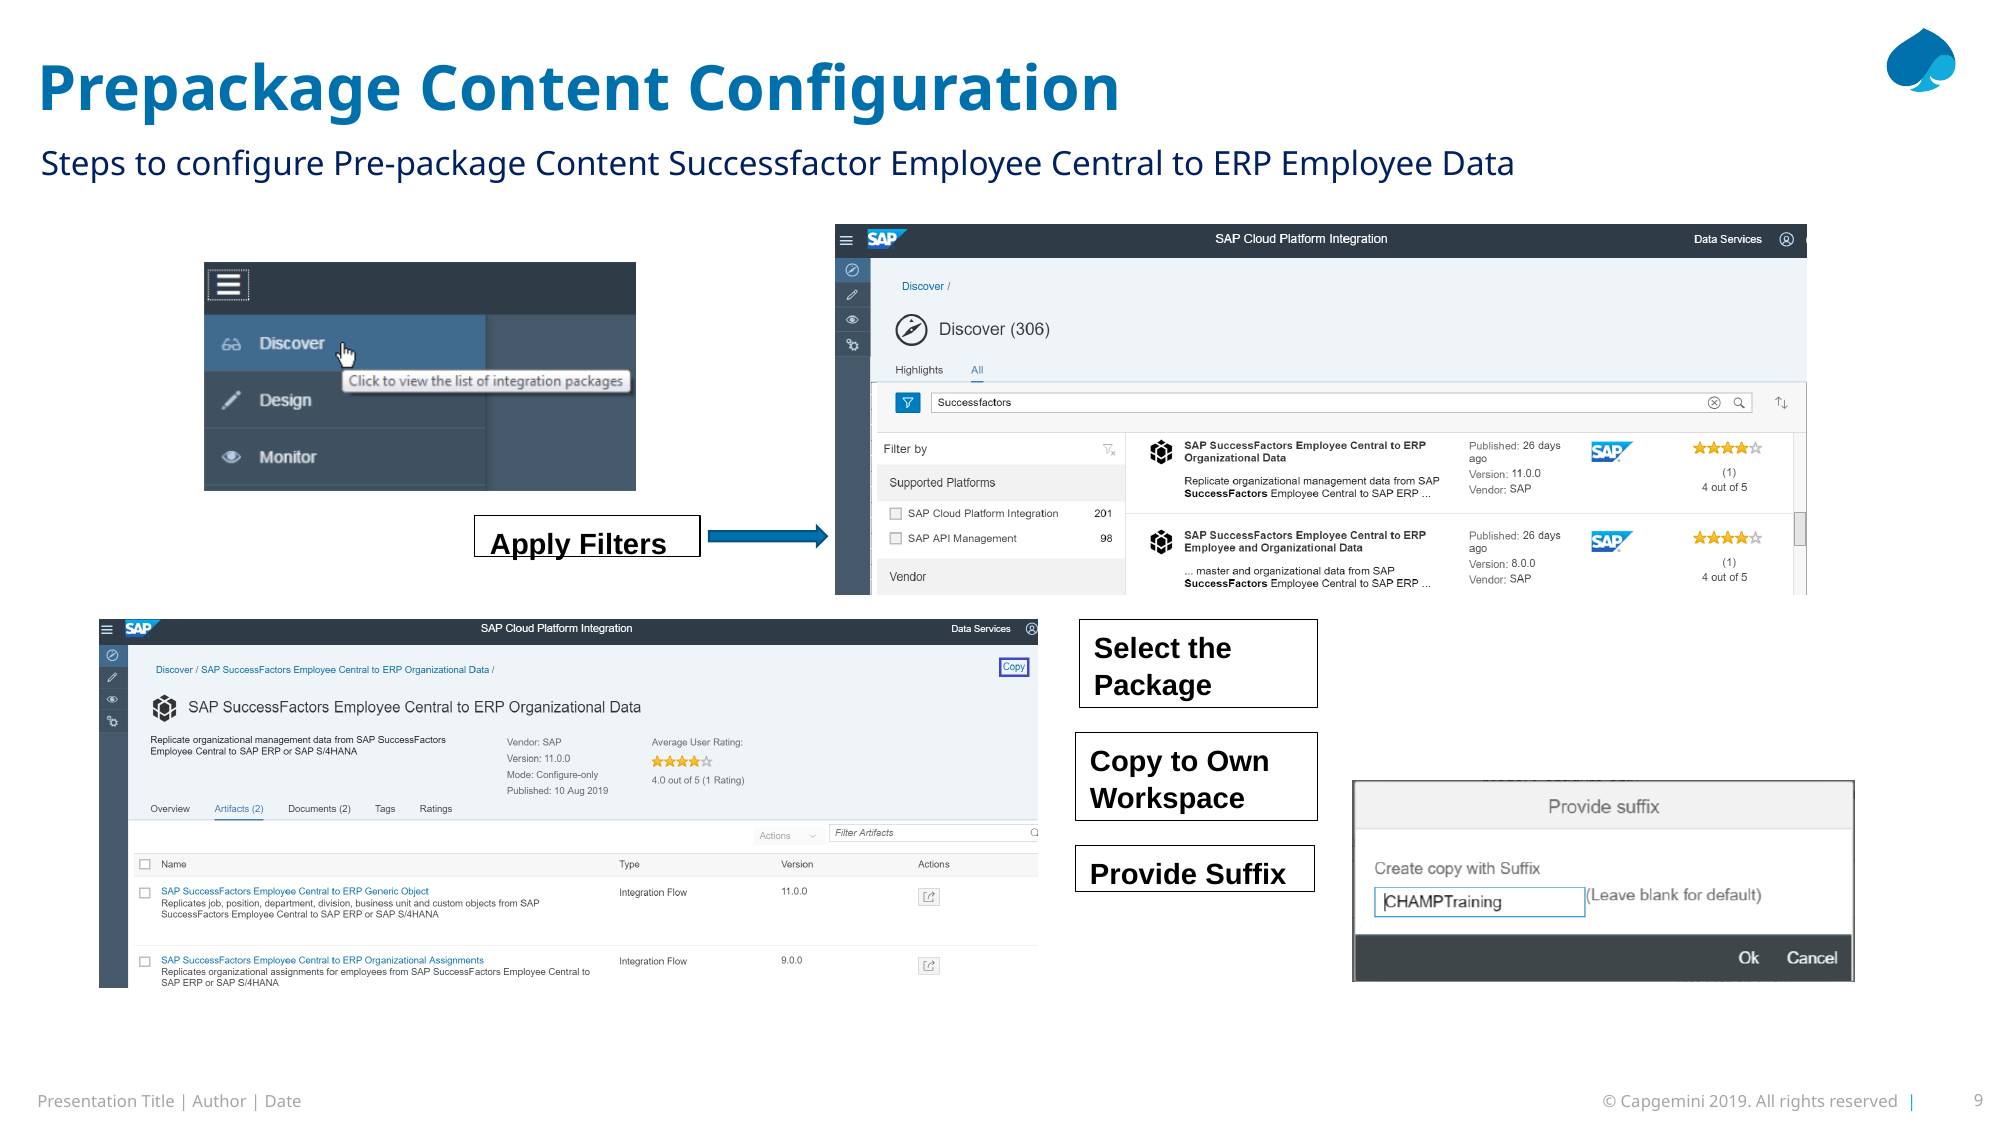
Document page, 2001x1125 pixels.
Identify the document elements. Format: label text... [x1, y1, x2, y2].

picture [99, 619, 1038, 988]
text_box Copy to Own Workspace [1075, 732, 1318, 821]
list Steps to configure Pre-package Content Successfactor Employee Central to ERP Employee Data [40, 147, 1913, 238]
title Prepackage Content Configuration [37, 0, 1863, 182]
text_box [707, 523, 829, 549]
text_box Apply Filters [474, 515, 700, 557]
text_box Select the Package [1079, 619, 1318, 708]
picture [835, 224, 1807, 595]
text_box Provide Suffix [1075, 845, 1315, 892]
picture [1352, 780, 1855, 982]
picture [199, 260, 636, 492]
